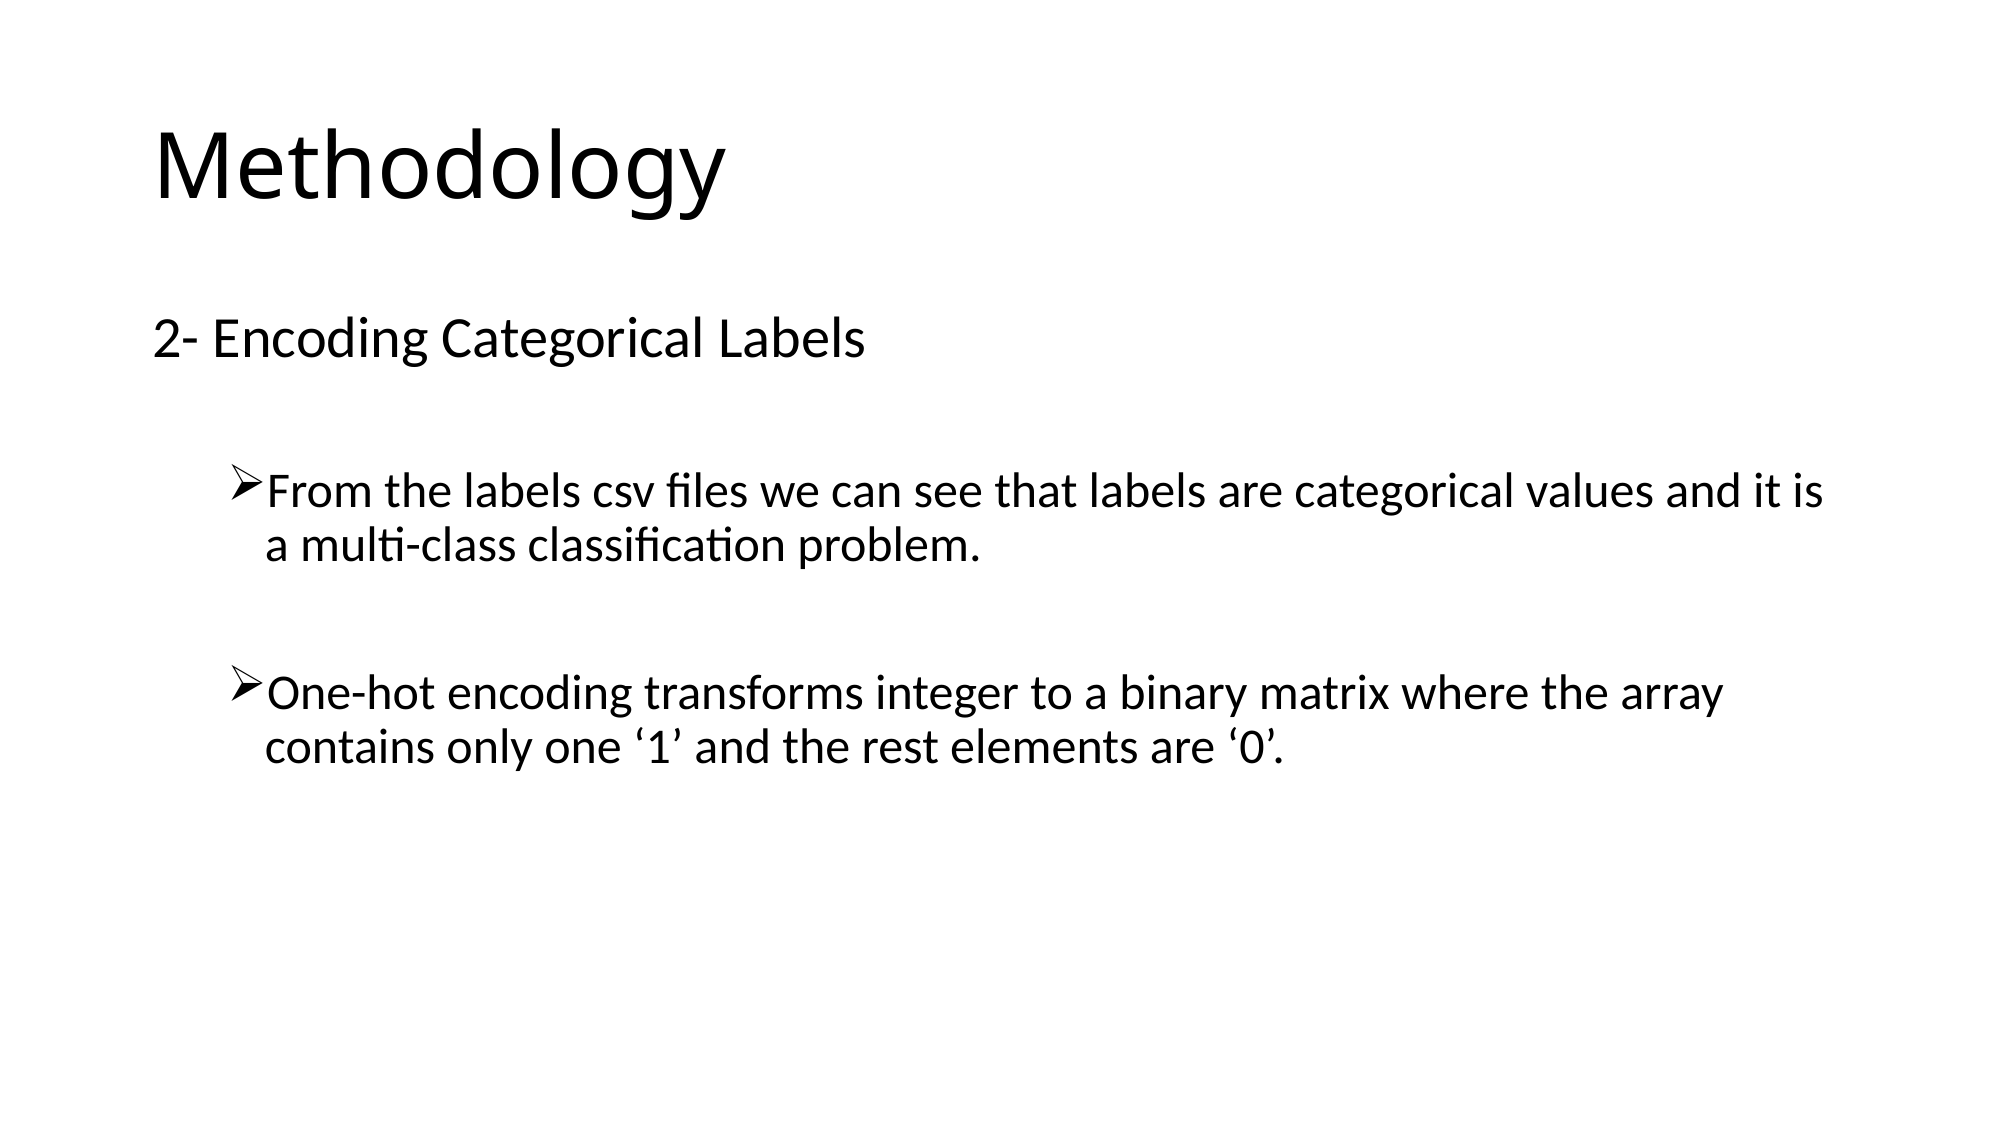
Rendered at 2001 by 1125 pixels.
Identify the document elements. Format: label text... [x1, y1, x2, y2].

list 2- Encoding Categorical Labels From the labels csv files we can see that labels are categorical values and it is a multi-class classification problem. One-hot encoding transforms integer to a binary matrix where the array contains only one ‘1’ and the rest elements are ‘0’. [137, 299, 1863, 1014]
title Methodology [137, 59, 1863, 278]
